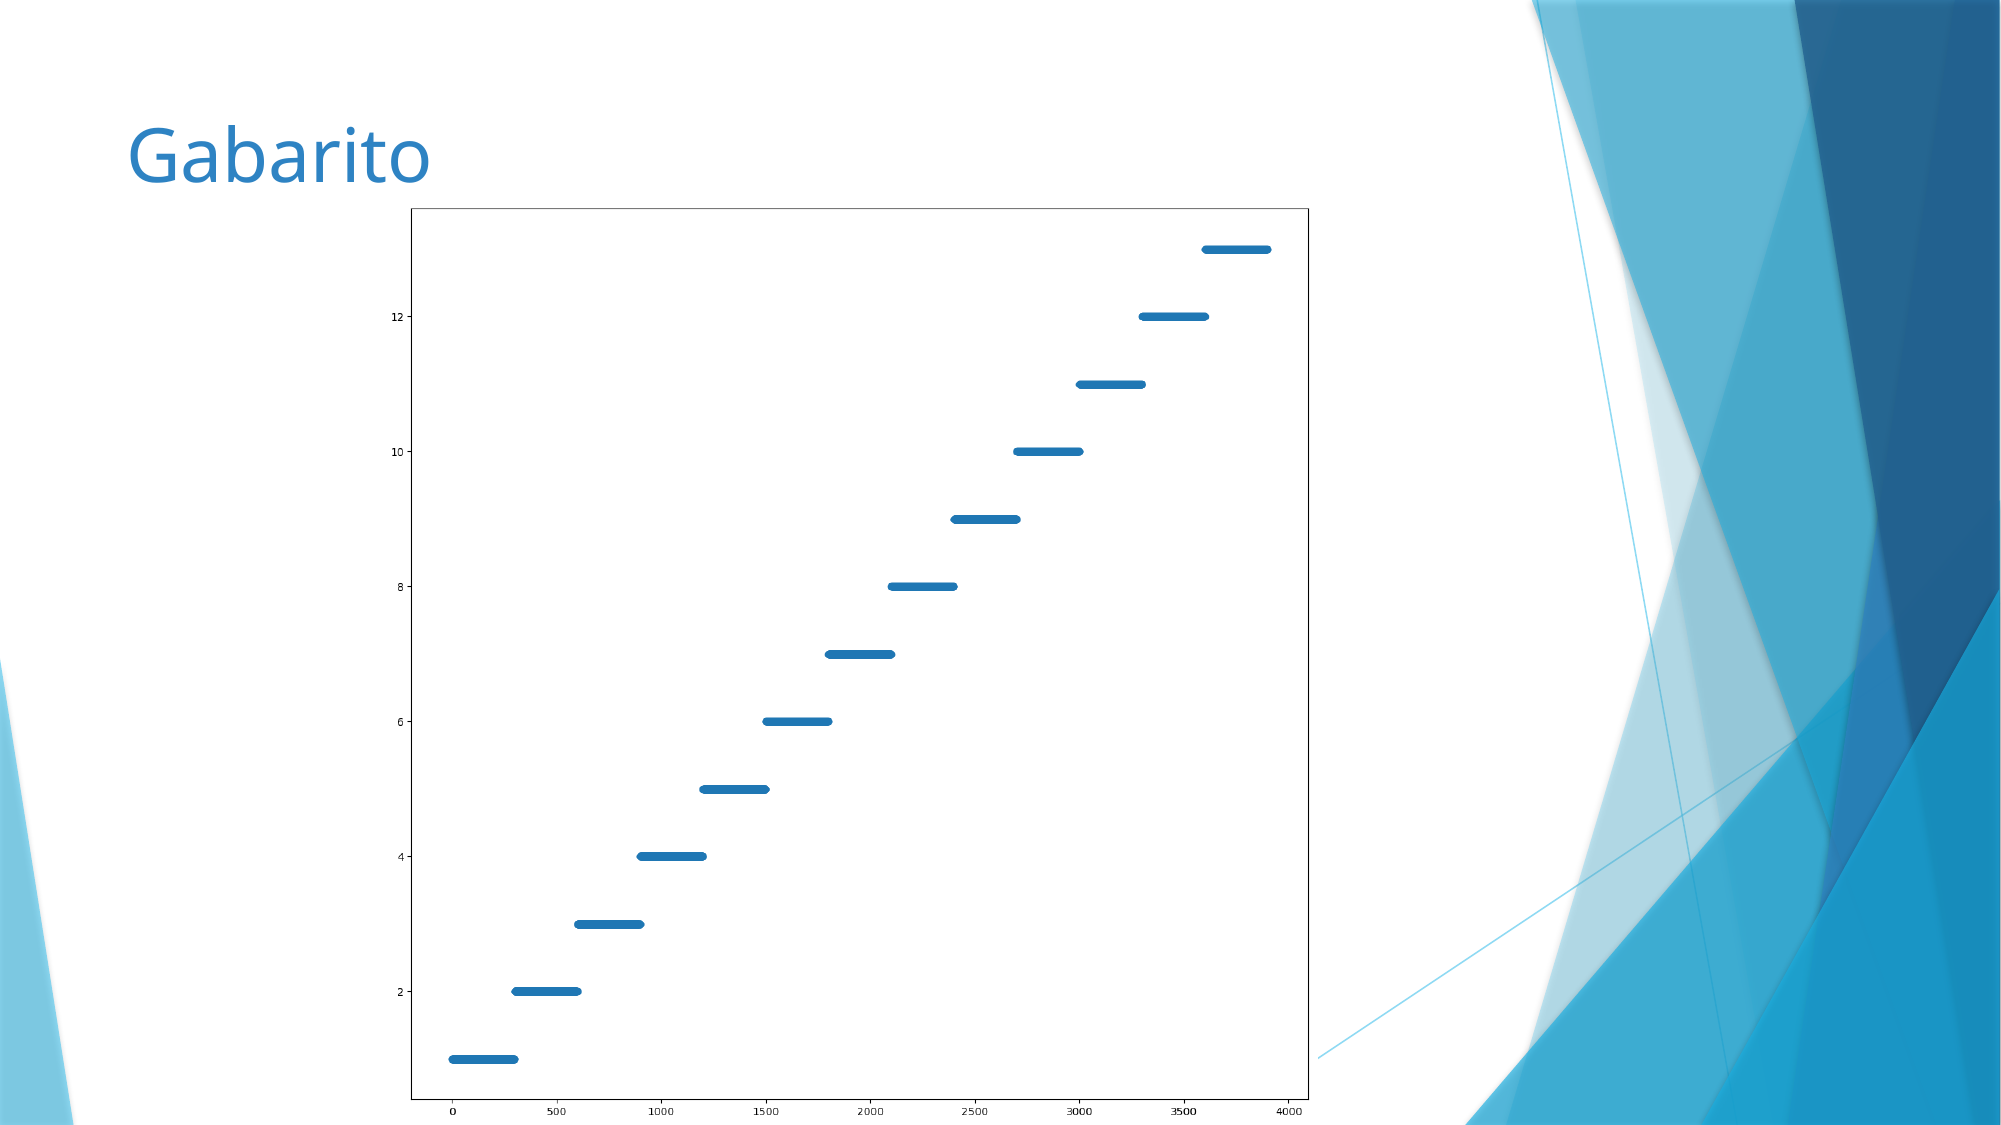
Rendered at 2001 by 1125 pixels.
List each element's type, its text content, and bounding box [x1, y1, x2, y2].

picture [381, 197, 1318, 1125]
title Gabarito [111, 99, 1522, 317]
